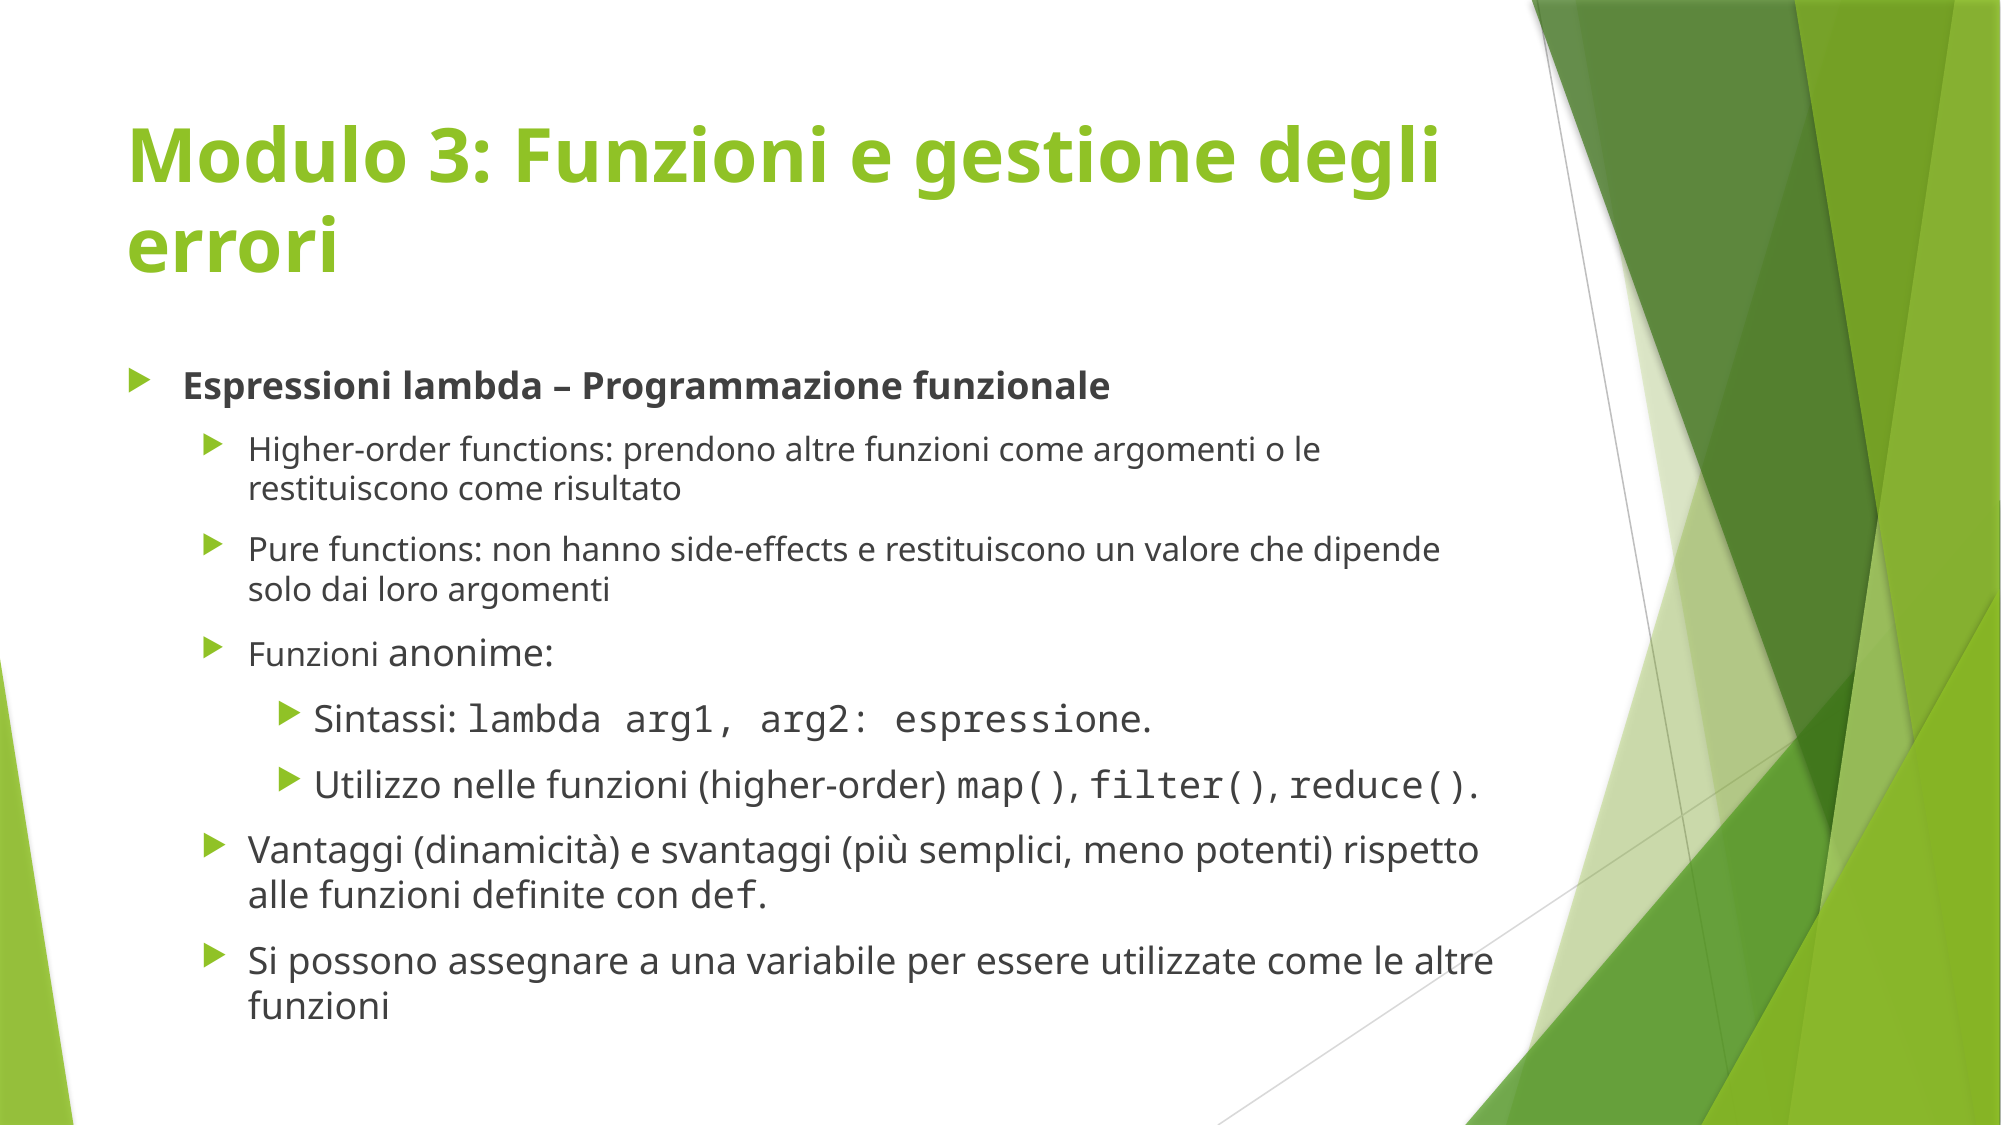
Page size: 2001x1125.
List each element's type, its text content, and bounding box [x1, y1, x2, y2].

title Modulo 3: Funzioni e gestione degli errori [111, 99, 1522, 317]
list Espressioni lambda – Programmazione funzionale Higher-order functions: prendono altre funzioni come argomenti o le restituiscono come risultato Pure functions: non hanno side-effects e restituiscono un valore che dipende solo dai loro argomenti Funzioni anonime: Sintassi: lambda arg1, arg2: espressione. Utilizzo nelle funzioni (higher-order) map(), filter(), reduce(). Vantaggi (dinamicità) e svantaggi (più semplici, meno potenti) rispetto alle funzioni definite con def. Si possono assegnare a una variabile per essere utilizzate come le altre funzioni [111, 354, 1522, 1069]
